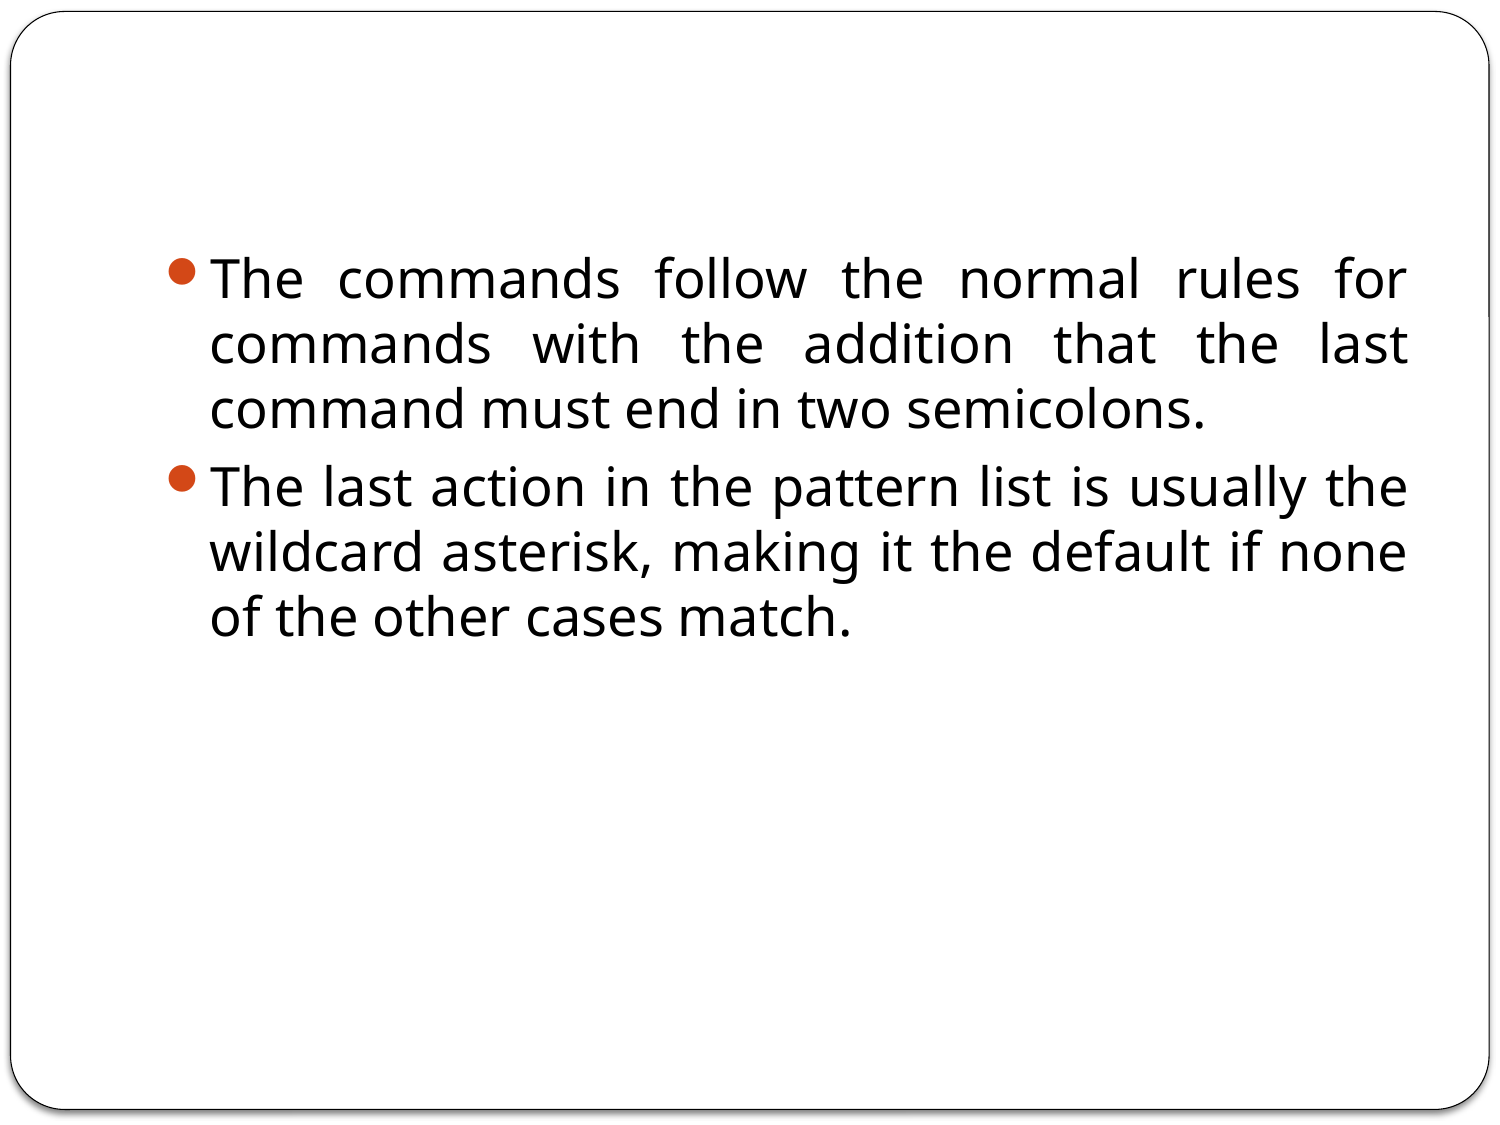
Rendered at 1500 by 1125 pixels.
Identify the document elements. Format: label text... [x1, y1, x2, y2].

list The commands follow the normal rules for commands with the addition that the last command must end in two semicolons. The last action in the pattern list is usually the wildcard asterisk, making it the default if none of the other cases match. [150, 237, 1425, 988]
